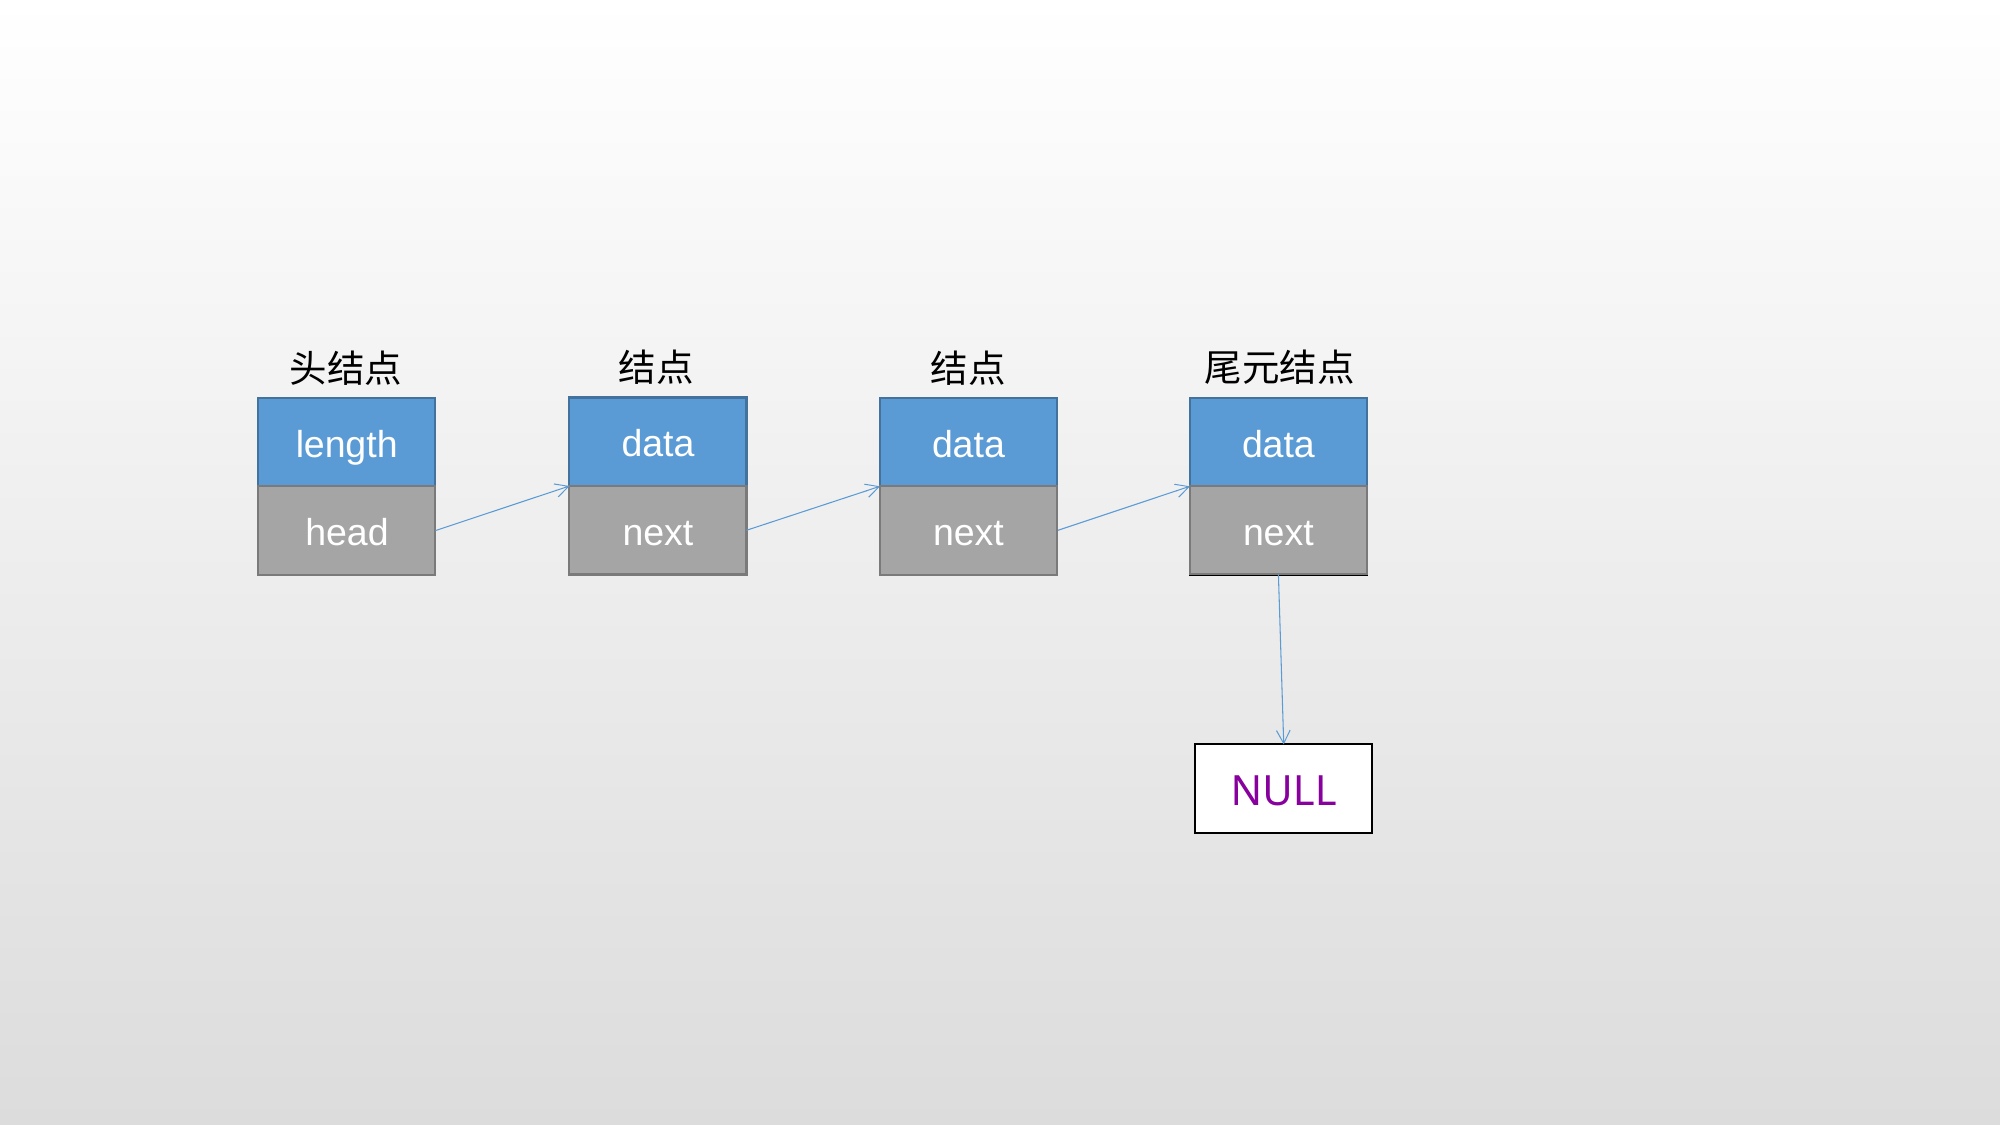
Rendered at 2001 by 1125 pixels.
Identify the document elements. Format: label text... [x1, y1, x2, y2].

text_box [1189, 337, 1378, 575]
text_box NULL [1194, 743, 1373, 834]
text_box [569, 337, 747, 575]
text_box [1278, 574, 1284, 745]
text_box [746, 486, 879, 531]
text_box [435, 486, 570, 531]
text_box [879, 337, 1058, 575]
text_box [258, 337, 436, 575]
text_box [1058, 486, 1189, 531]
